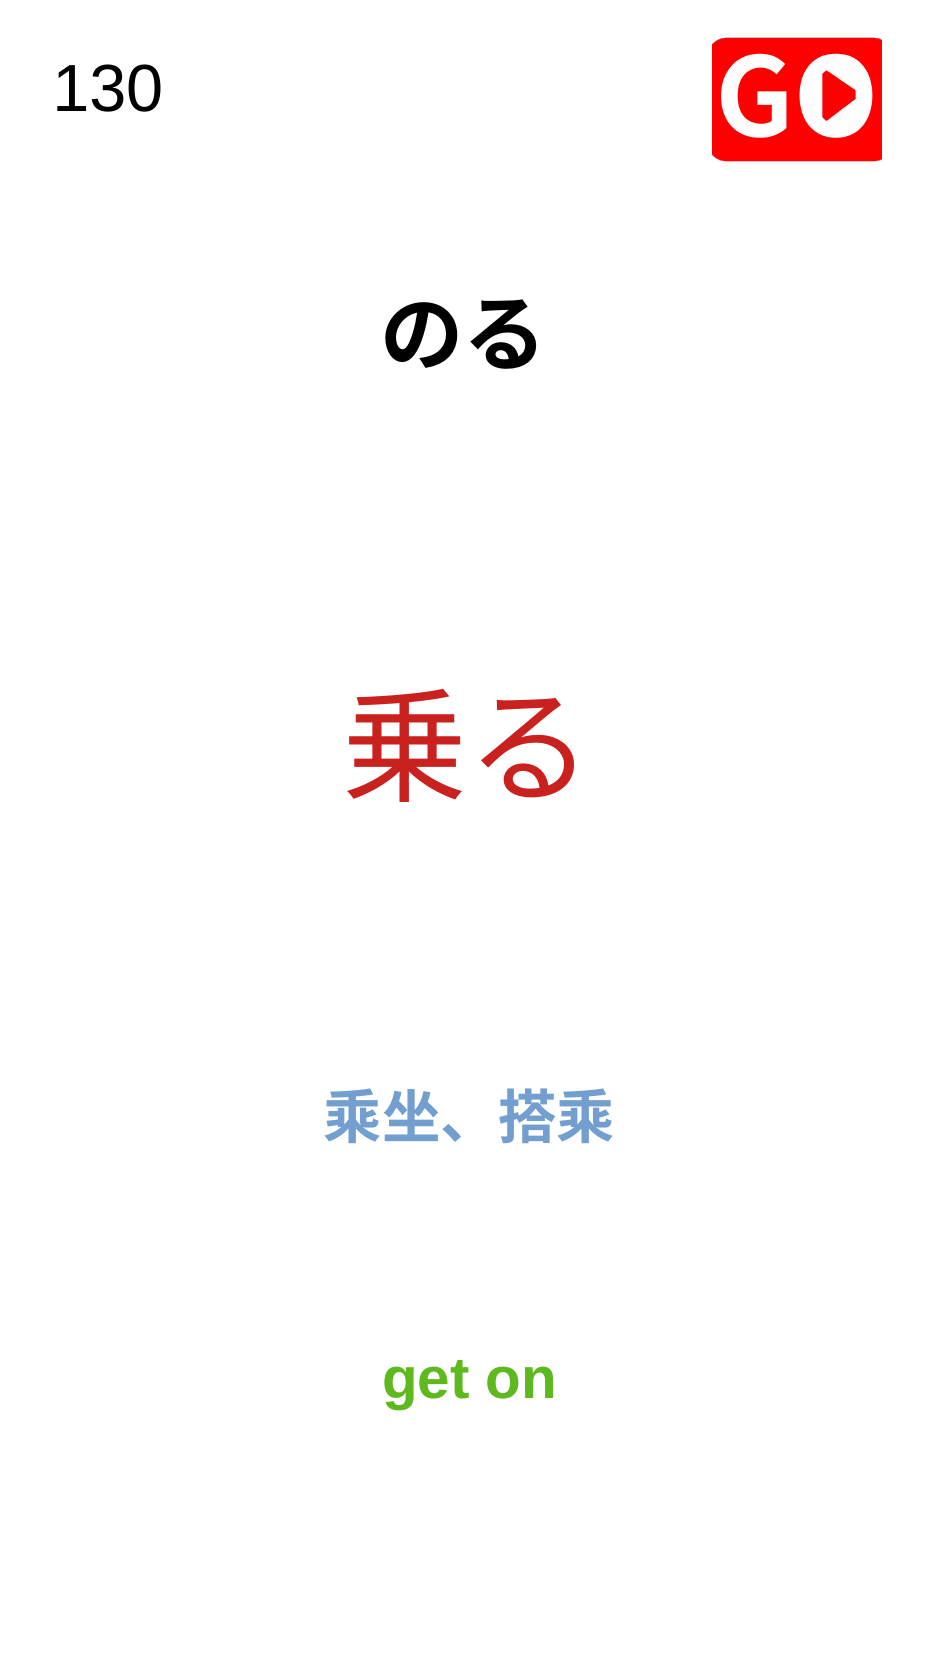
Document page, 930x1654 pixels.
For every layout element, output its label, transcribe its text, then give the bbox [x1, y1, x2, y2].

text_box get on [39, 1301, 900, 1450]
text_box のる [33, 257, 894, 405]
text_box 乘坐、搭乘 [39, 1041, 900, 1189]
text_box 130 [37, 37, 710, 132]
text_box 乗る [37, 668, 898, 816]
picture [712, 37, 882, 162]
